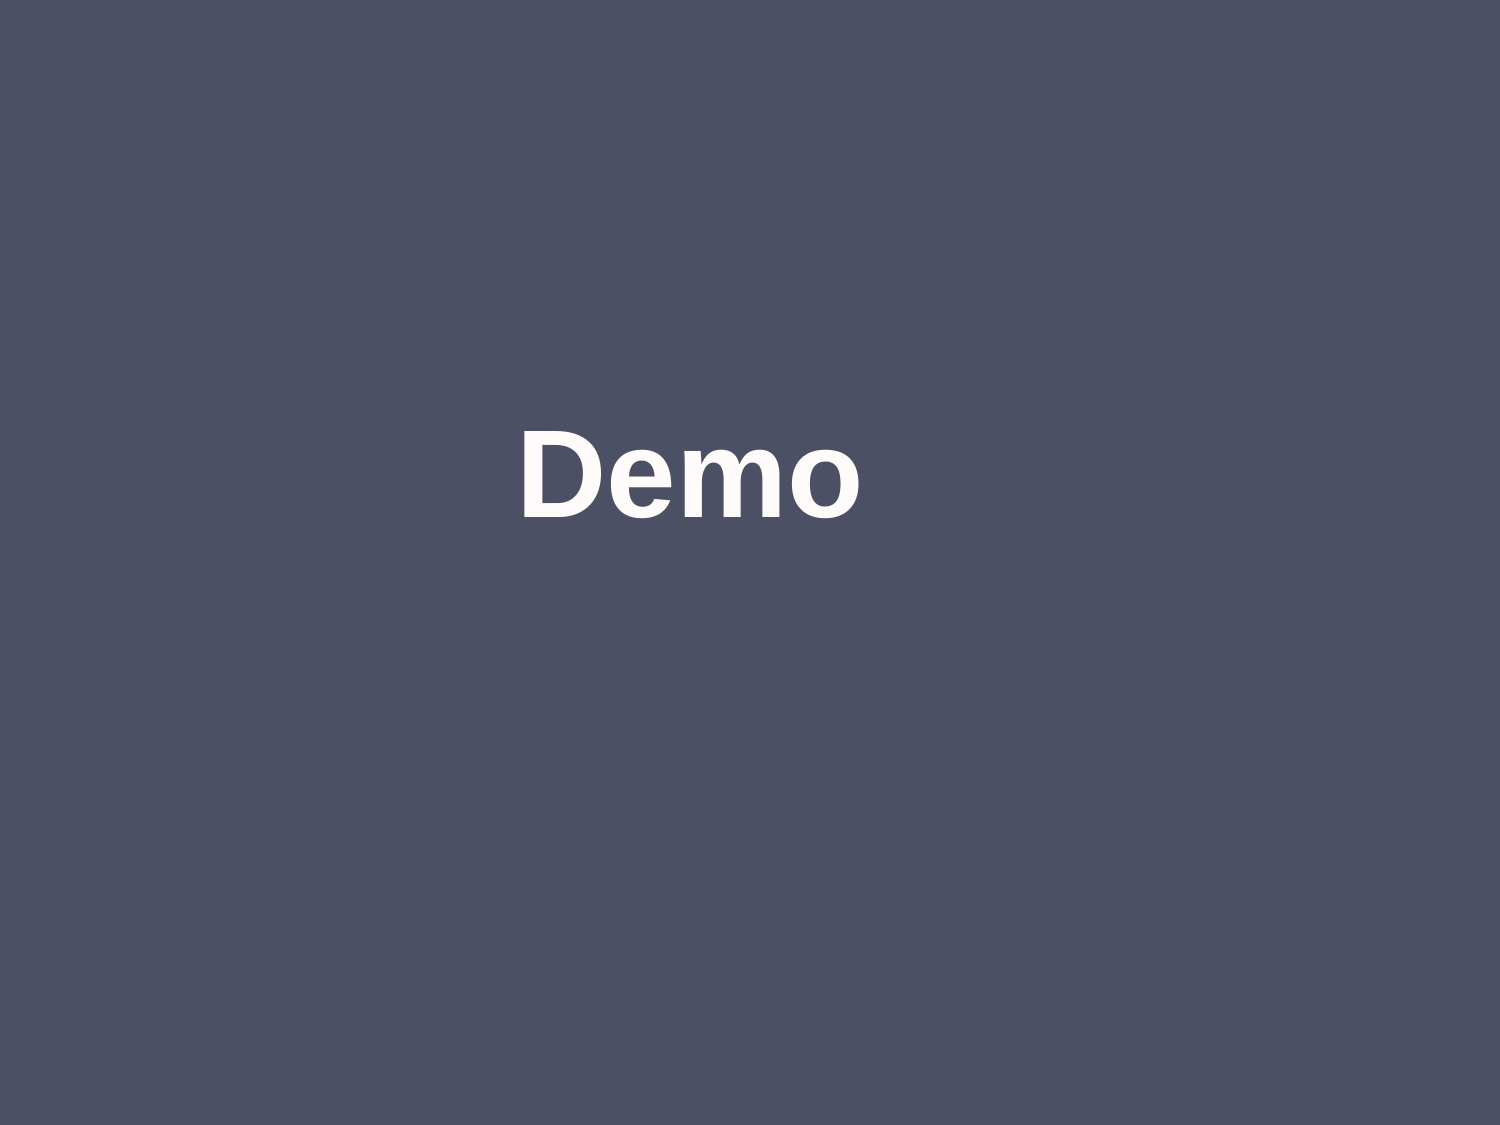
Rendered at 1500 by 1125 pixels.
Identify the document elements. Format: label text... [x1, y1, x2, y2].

text_box Demo [501, 385, 963, 550]
